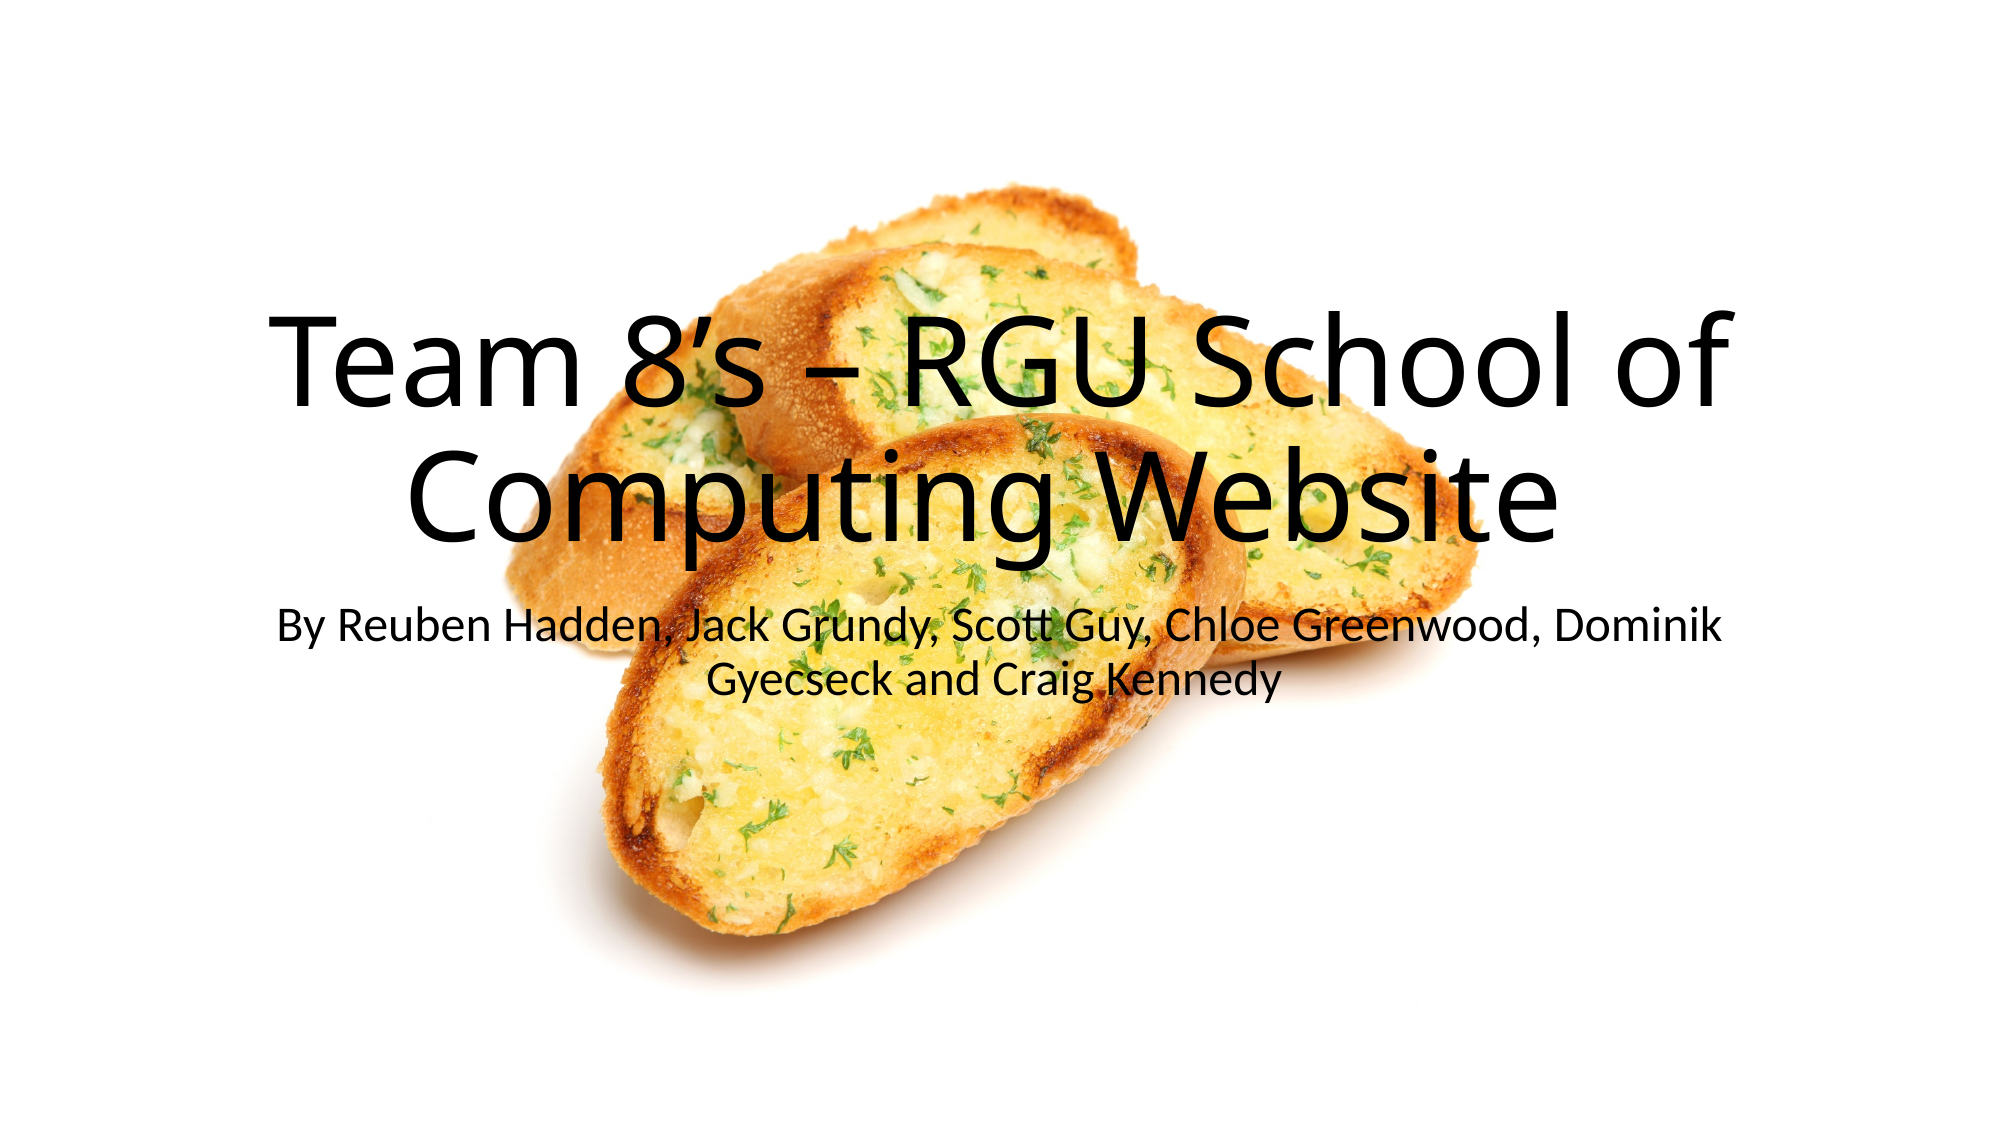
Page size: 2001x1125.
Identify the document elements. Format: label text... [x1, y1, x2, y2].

subtitle By Reuben Hadden, Jack Grundy, Scott Guy, Chloe Greenwood, Dominik Gyecseck and Craig Kennedy [1554, 590, 1750, 863]
picture [426, 99, 1554, 1052]
title Team 8’s – RGU School of Computing Website [249, 184, 426, 576]
title Team 8’s – RGU School of Computing Website [1554, 184, 1750, 576]
subtitle By Reuben Hadden, Jack Grundy, Scott Guy, Chloe Greenwood, Dominik Gyecseck and Craig Kennedy [249, 590, 426, 863]
